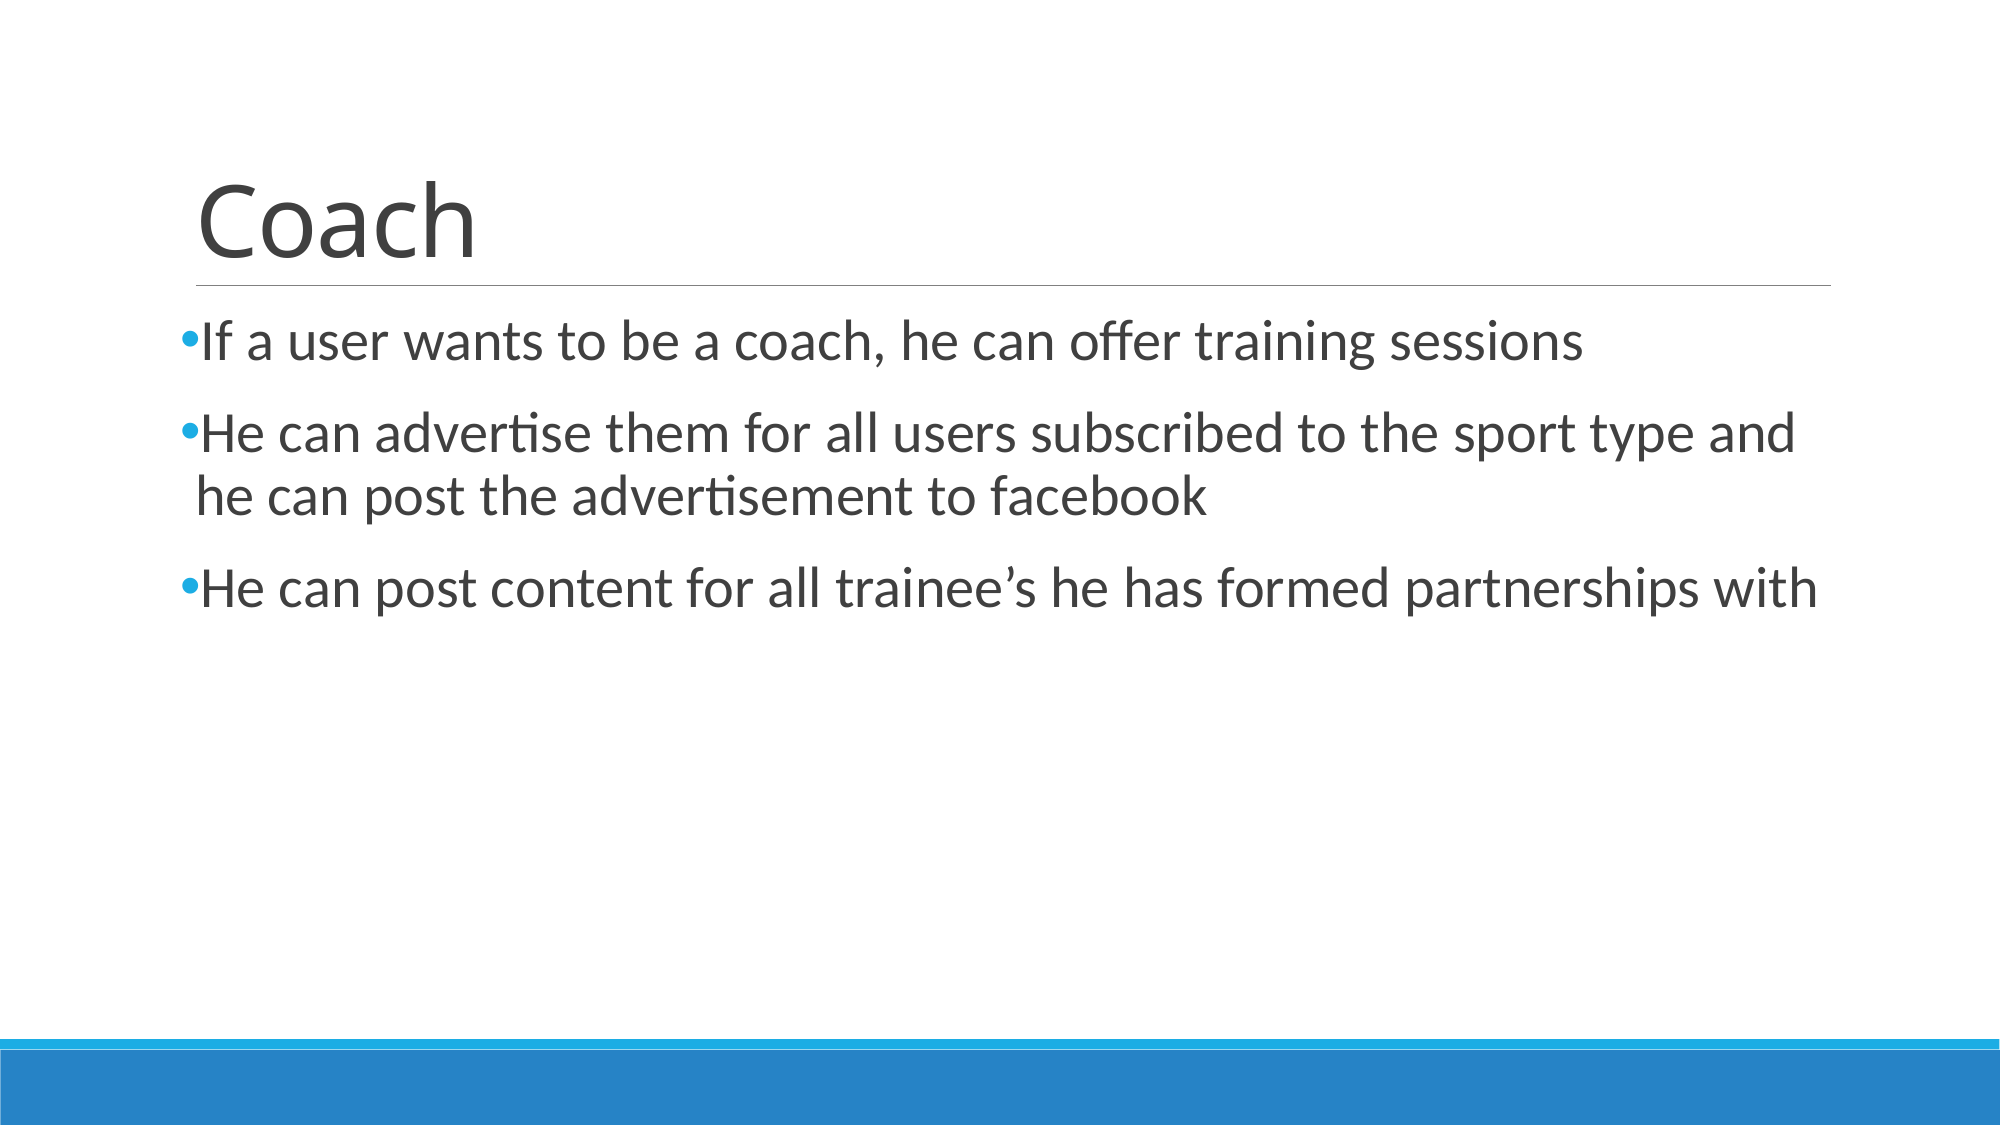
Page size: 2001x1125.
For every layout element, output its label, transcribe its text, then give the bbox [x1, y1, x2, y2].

title Coach [180, 47, 1830, 285]
list If a user wants to be a coach, he can offer training sessions He can advertise them for all users subscribed to the sport type and he can post the advertisement to facebook He can post content for all trainee’s he has formed partnerships with [180, 302, 1830, 963]
